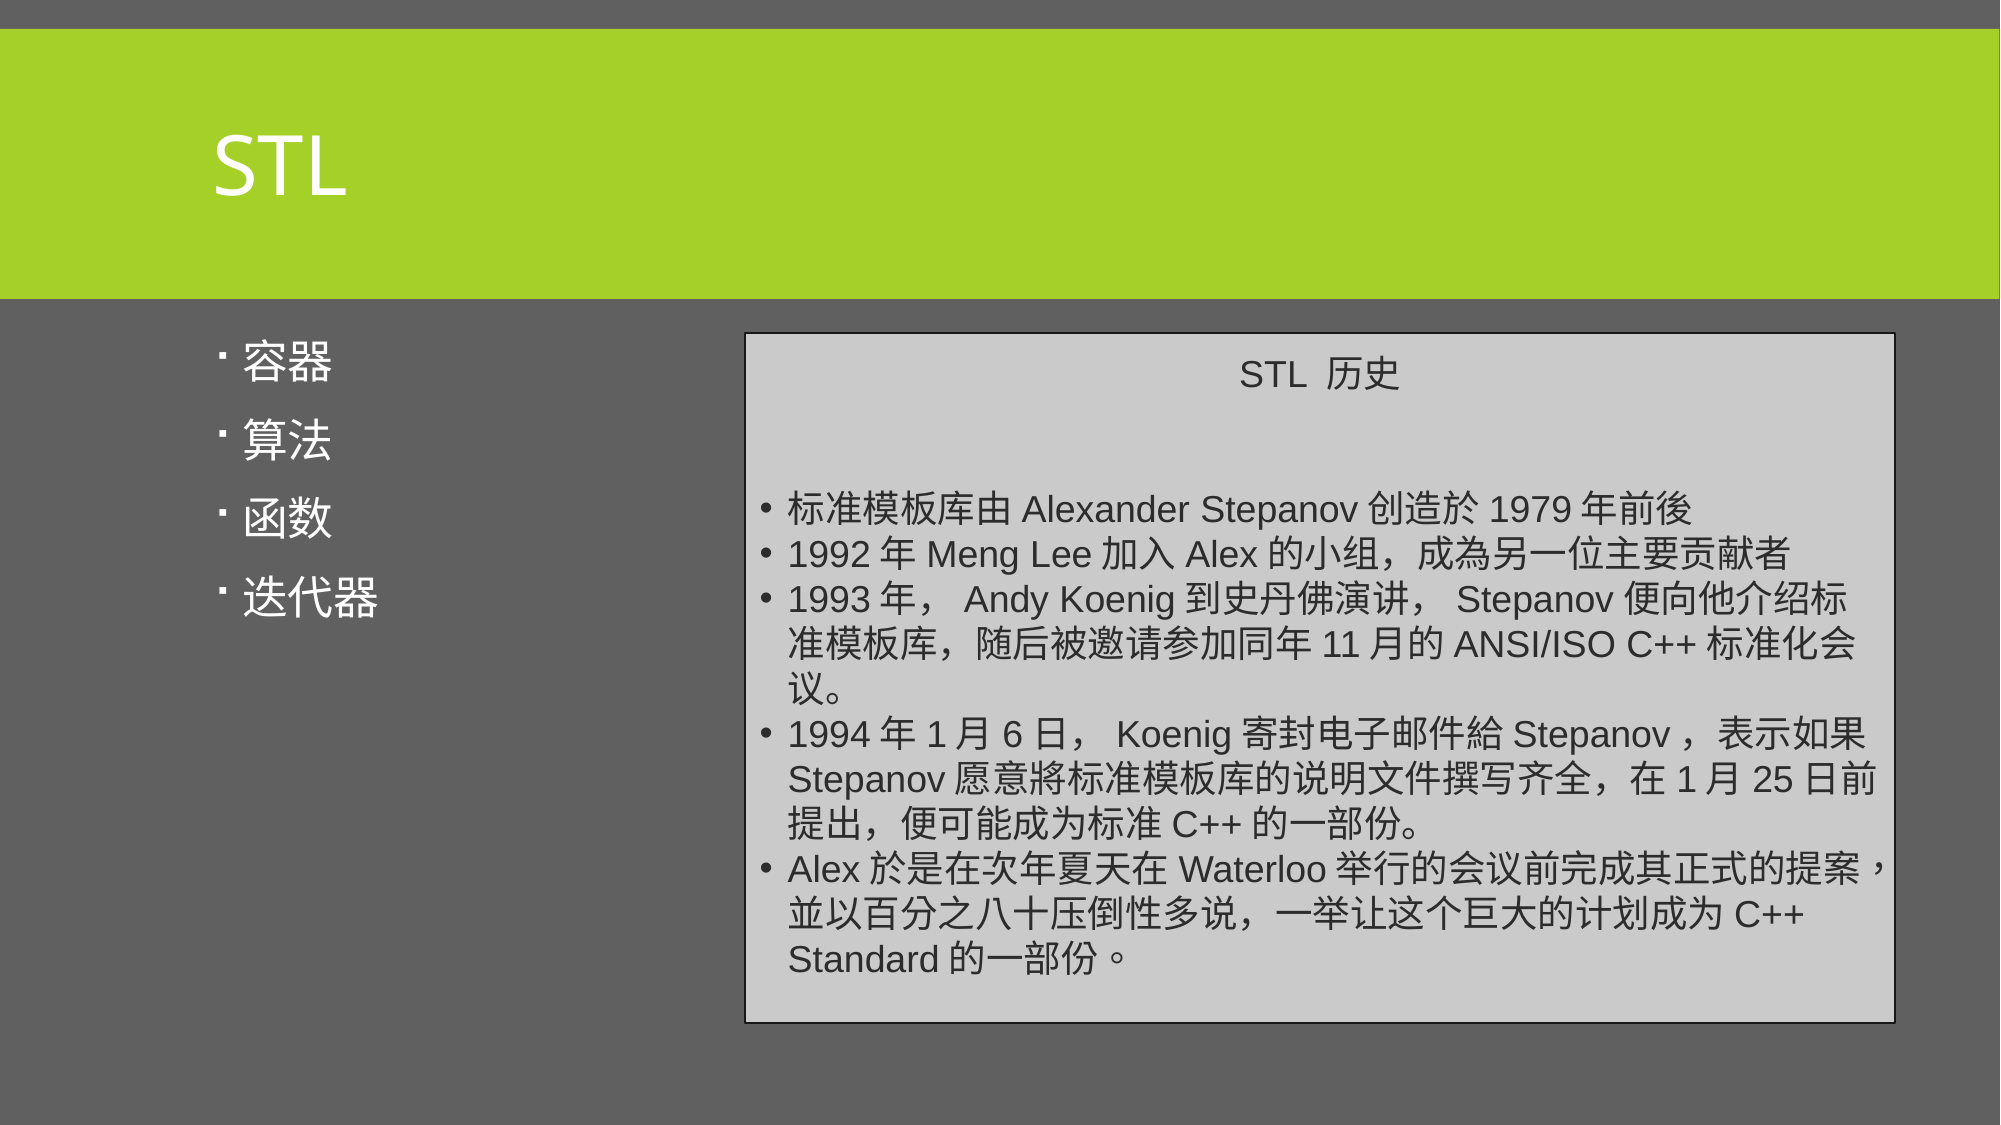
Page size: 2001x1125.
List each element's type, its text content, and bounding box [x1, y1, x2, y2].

list 容器 算法 函数 迭代器 [197, 331, 1803, 1022]
title STL [197, 46, 1803, 295]
text_box STL 历史 标准模板库由Alexander Stepanov创造於1979年前後 1992年Meng Lee加入Alex的小组，成為另一位主要贡献者 1993年，Andy Koenig到史丹佛演讲，Stepanov便向他介绍标准模板库，随后被邀请参加同年11月的ANSI/ISO C++标准化会议。 1994年1月6日，Koenig寄封电子邮件給Stepanov，表示如果Stepanov愿意將标准模板库的说明文件撰写齐全，在1月25日前提出，便可能成为标准C++的一部份。 Alex於是在次年夏天在Waterloo举行的会议前完成其正式的提案，並以百分之八十压倒性多说，一举让这个巨大的计划成为C++ Standard的一部份。 [744, 332, 1896, 1024]
